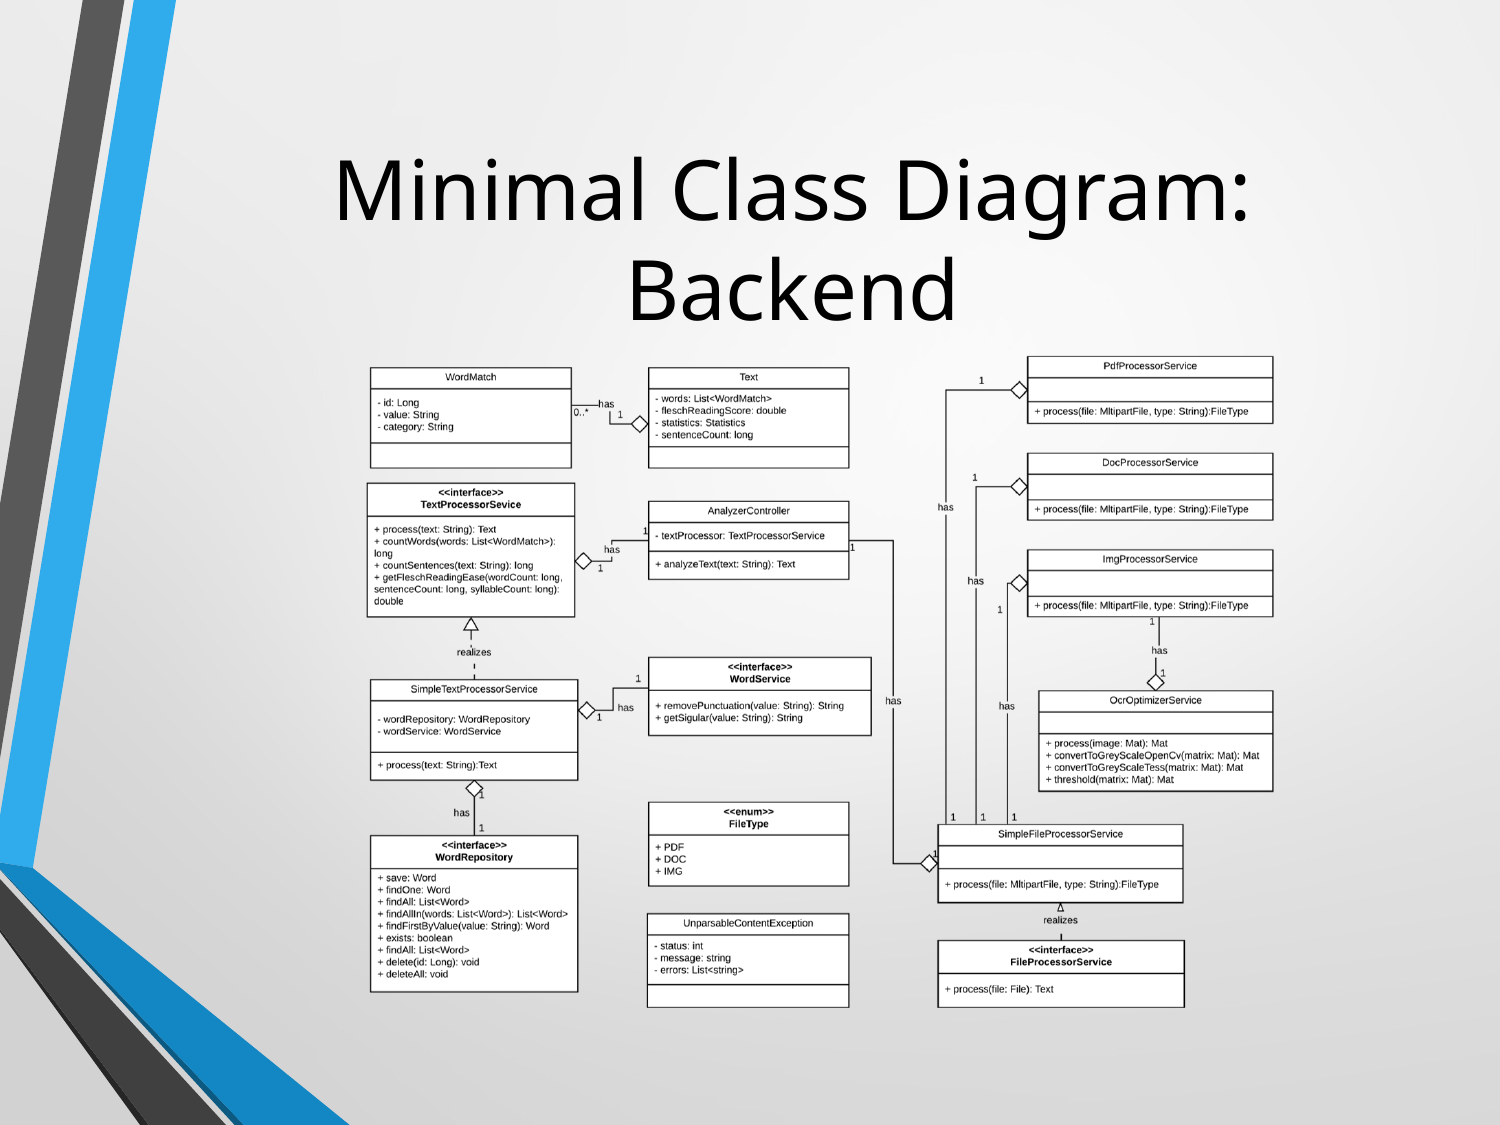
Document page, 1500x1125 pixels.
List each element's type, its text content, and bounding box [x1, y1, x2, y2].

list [337, 337, 1317, 1036]
title Minimal Class Diagram: Backend [161, 75, 1425, 400]
